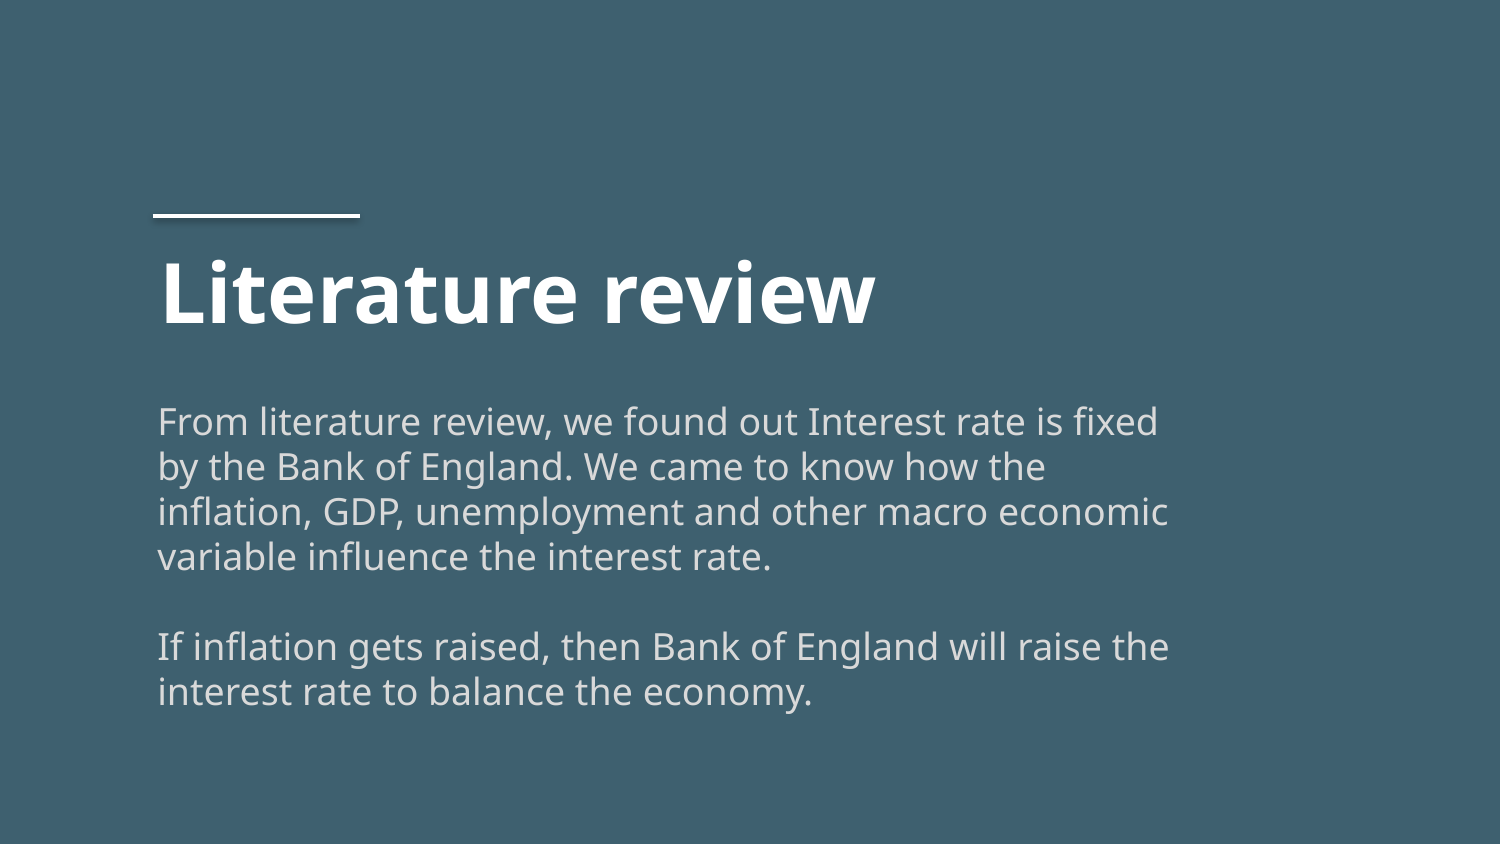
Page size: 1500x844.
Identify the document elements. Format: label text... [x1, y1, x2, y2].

title From literature review, we found out Interest rate is fixed by the Bank of England. We came to know how the inflation, GDP, unemployment and other macro economic variable influence the interest rate. If inflation gets raised, then Bank of England will raise the interest rate to balance the economy. [142, 383, 1209, 676]
title Literature review [144, 209, 1340, 356]
